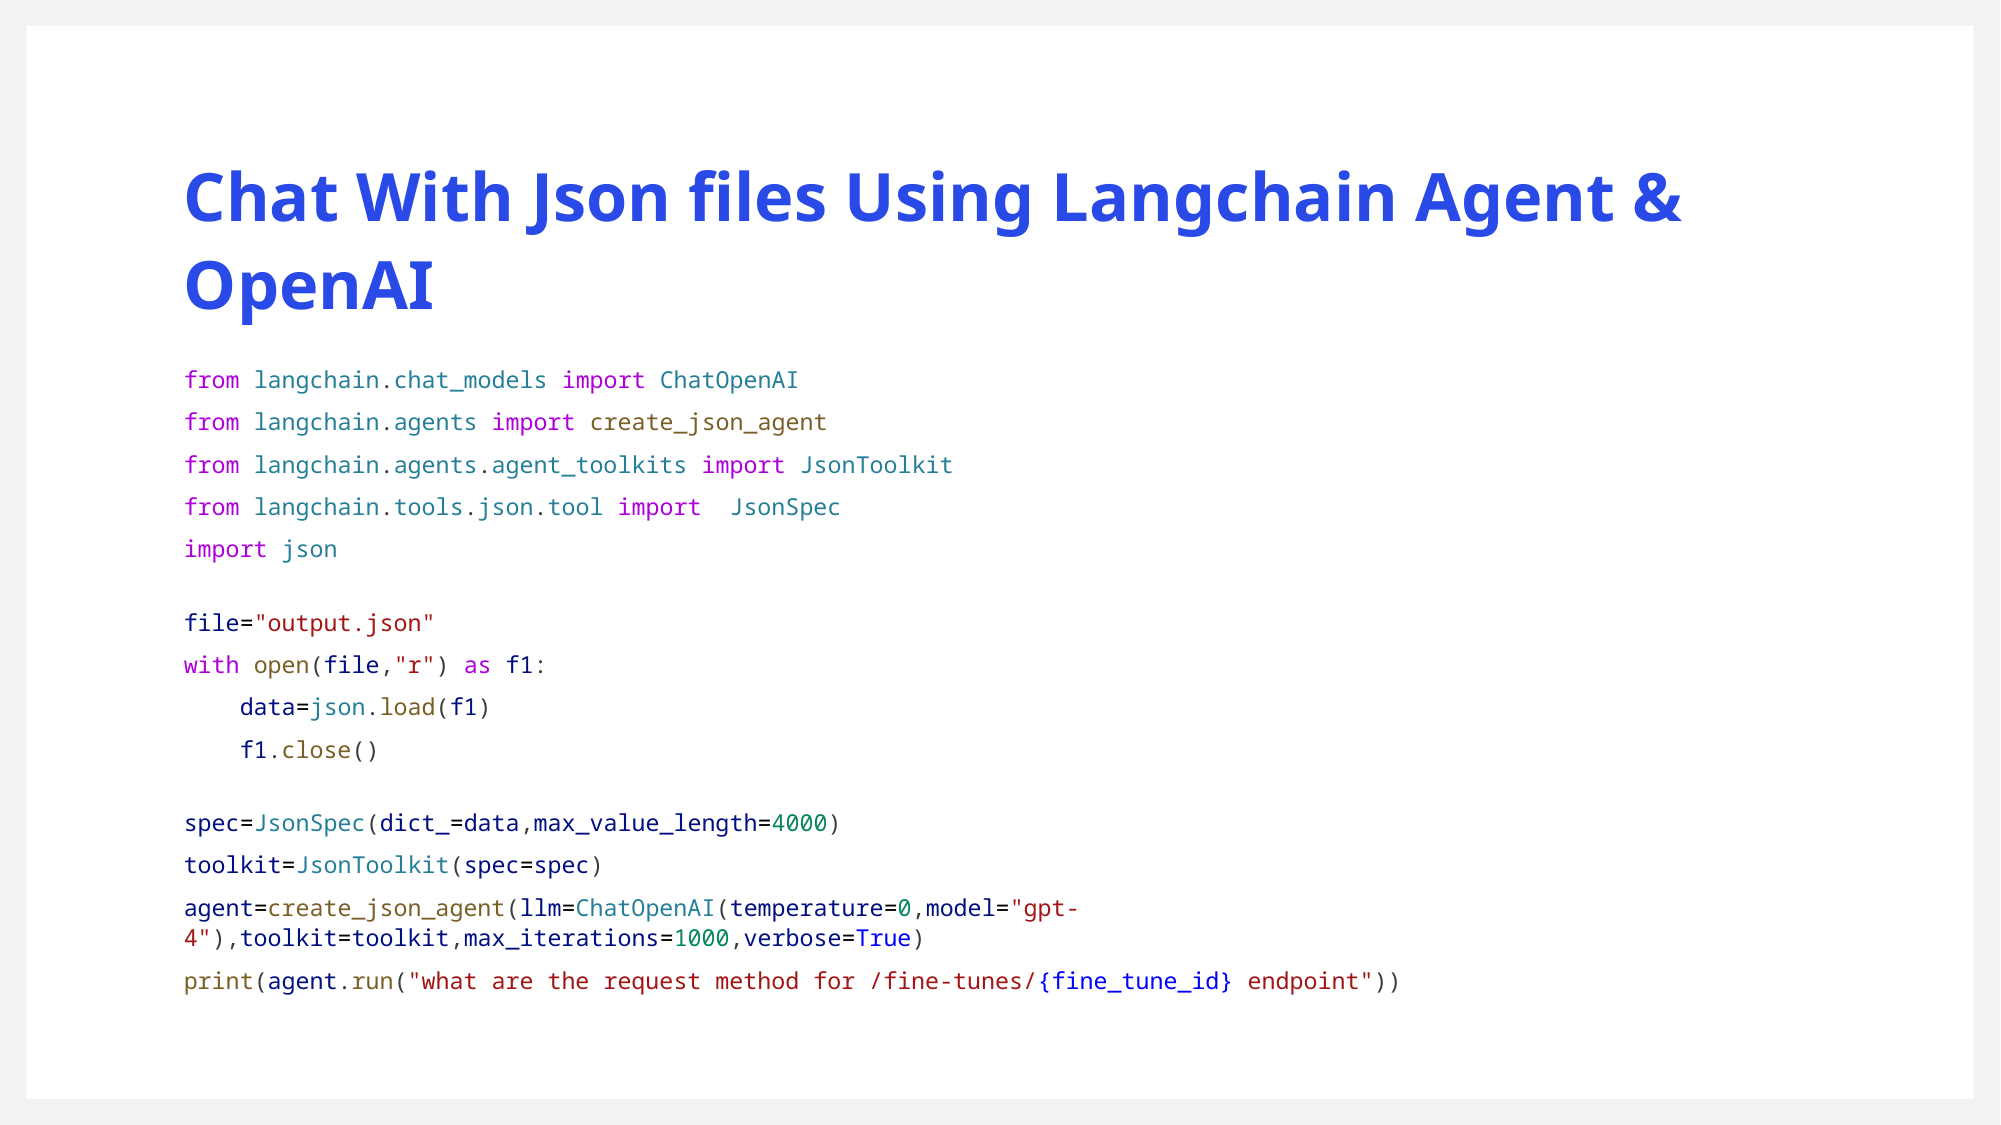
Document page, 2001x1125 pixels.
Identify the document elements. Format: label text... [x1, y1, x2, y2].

list from langchain.chat_models import ChatOpenAI from langchain.agents import create_json_agent from langchain.agents.agent_toolkits import JsonToolkit from langchain.tools.json.tool import JsonSpec import json file="output.json" with open(file,"r") as f1: data=json.load(f1) f1.close() spec=JsonSpec(dict_=data,max_value_length=4000) toolkit=JsonToolkit(spec=spec) agent=create_json_agent(llm=ChatOpenAI(temperature=0,model="gpt-4"),toolkit=toolkit,max_iterations=1000,verbose=True) print(agent.run("what are the request method for /fine-tunes/{fine_tune_id} endpoint")) [168, 354, 1832, 1006]
title Chat With Json files Using Langchain Agent & OpenAI [168, 118, 1832, 331]
